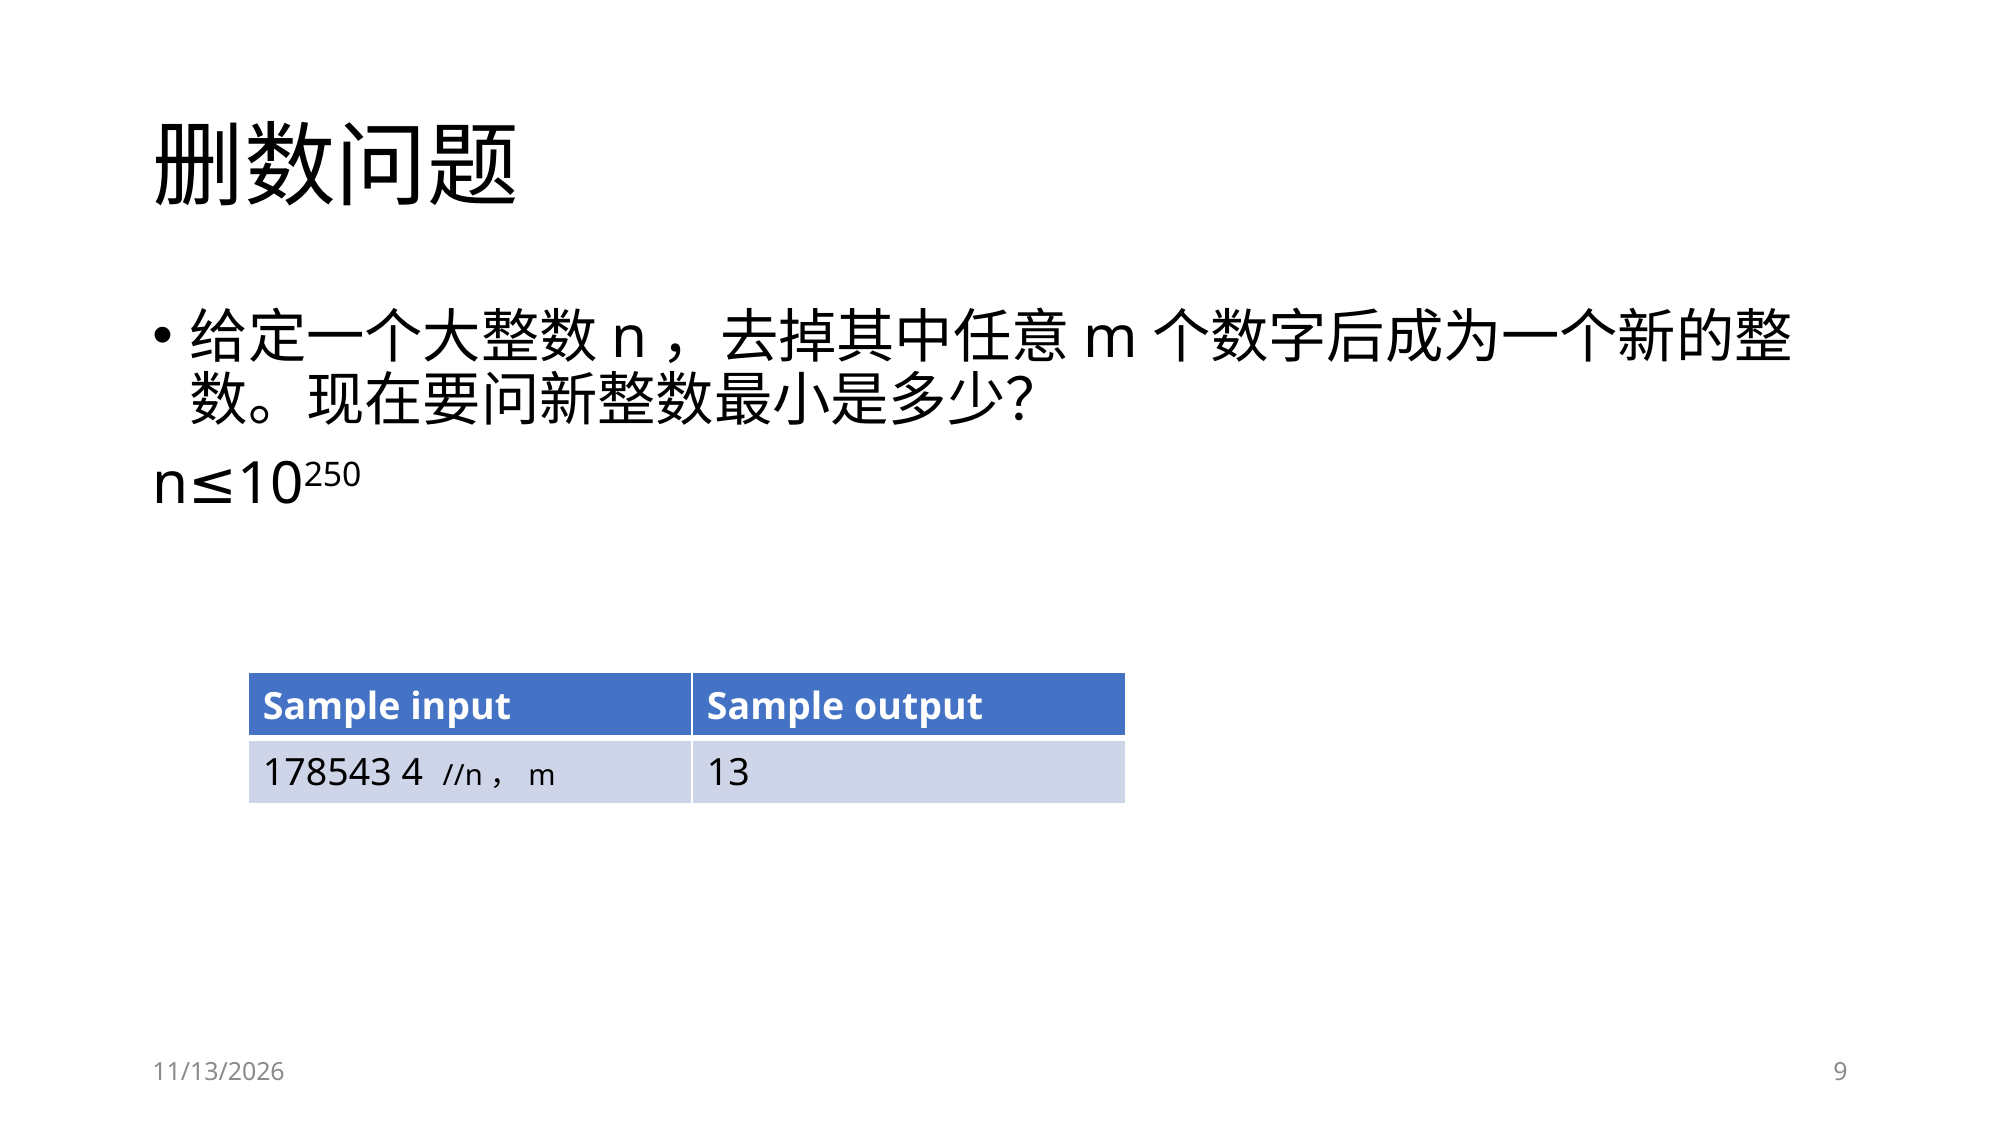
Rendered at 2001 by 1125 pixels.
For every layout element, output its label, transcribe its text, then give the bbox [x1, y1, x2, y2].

title 删数问题 [137, 59, 1863, 278]
table_cell 13 [693, 741, 1125, 803]
table_header Sample input [249, 673, 691, 735]
table_header Sample output [693, 673, 1125, 735]
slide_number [137, 1042, 588, 1103]
slide_number 9 [1412, 1042, 1863, 1103]
list 给定一个大整数n，去掉其中任意m个数字后成为一个新的整数。现在要问新整数最小是多少？ n≤10250 [137, 299, 1863, 1014]
table_cell 178543 4 //n，m [249, 741, 691, 803]
